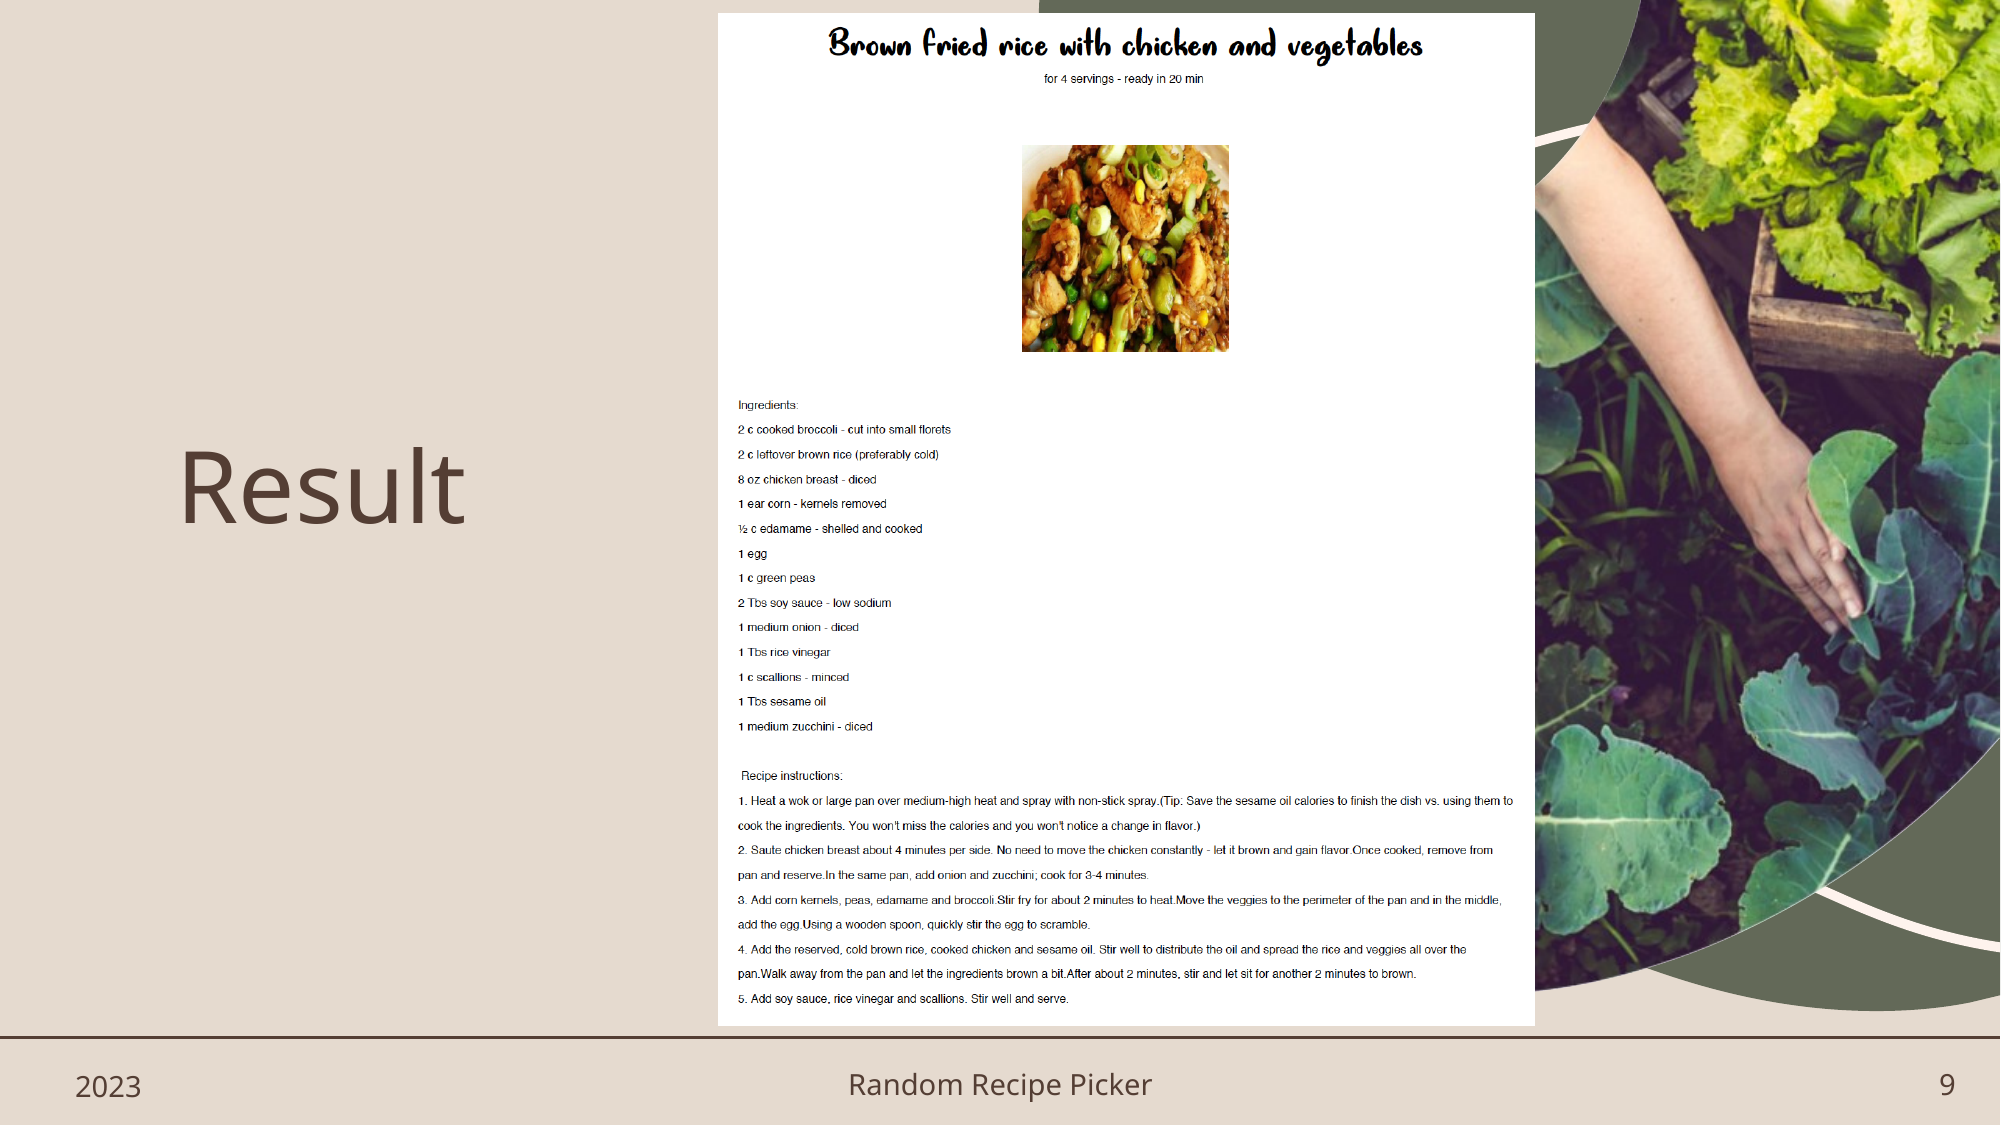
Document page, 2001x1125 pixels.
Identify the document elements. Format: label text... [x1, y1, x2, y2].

slide_number 9 [1808, 1060, 1971, 1112]
picture [718, 0, 2000, 1026]
slide_number 2023 [60, 1060, 222, 1112]
title Result [161, 441, 533, 553]
footer Random Recipe Picker [718, 1060, 1283, 1112]
